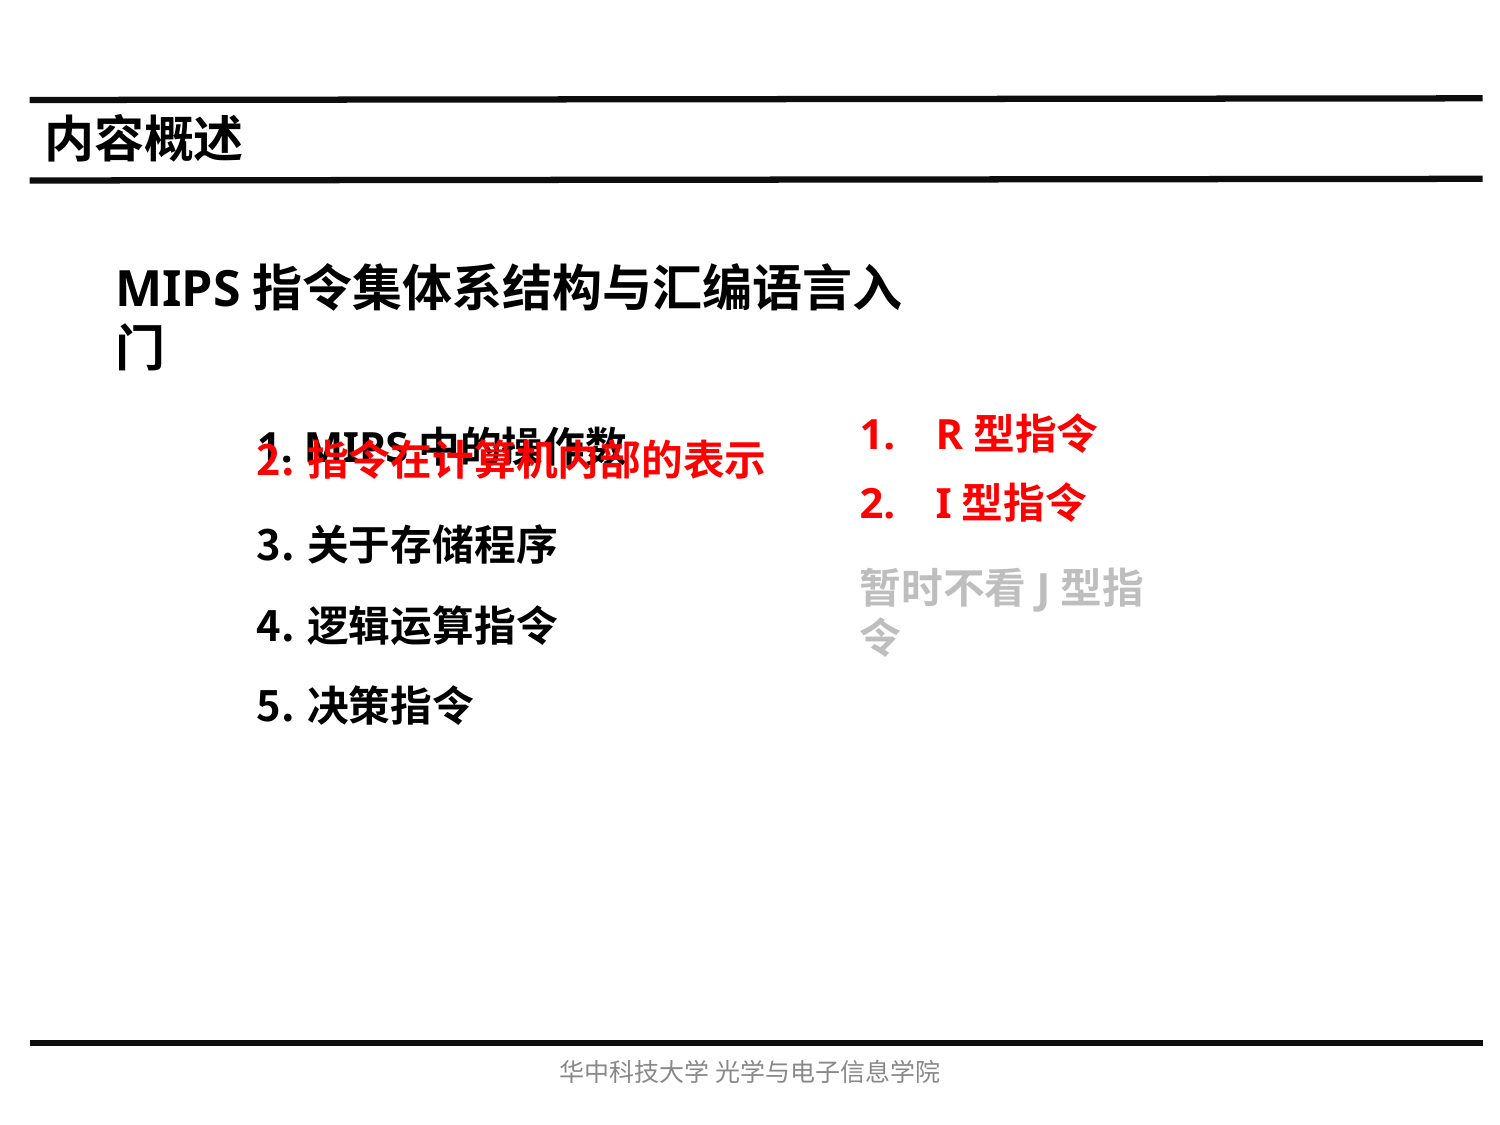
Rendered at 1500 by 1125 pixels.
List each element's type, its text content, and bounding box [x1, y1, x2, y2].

title 内容概述 [42, 105, 247, 296]
footer 华中科技大学光学与电子信息学院 [557, 1058, 943, 1125]
text_box MIPS指令集体系结构与汇编语言入门 1. MIPS中的操作数 [113, 254, 950, 471]
text_box 指令在计算机内部的表示 关于存储程序 逻辑运算指令 决策指令 [254, 431, 769, 730]
text_box R型指令 I型指令 暂时不看J型指令 [857, 387, 1174, 662]
